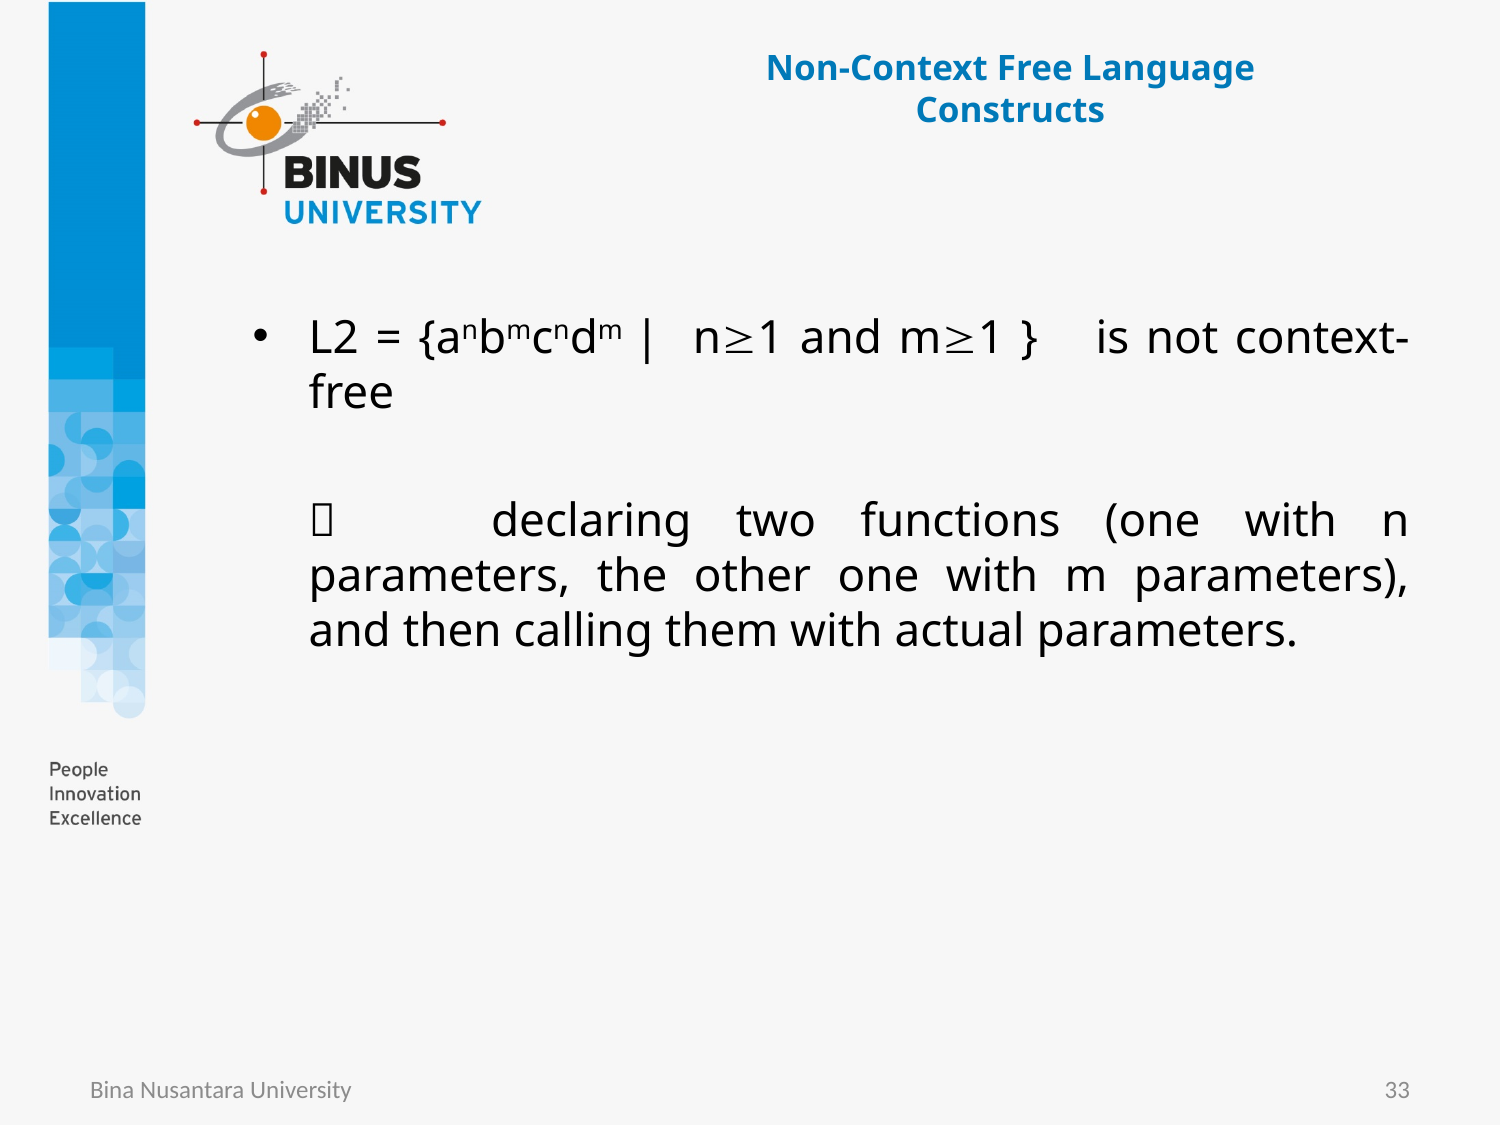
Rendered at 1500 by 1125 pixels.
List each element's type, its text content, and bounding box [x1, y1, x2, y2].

list L2 = {anbmcndm | n1 and m1 } is not context-free  declaring two functions (one with n parameters, the other one with m parameters), and then calling them with actual parameters. [237, 299, 1425, 1025]
slide_number 33 [1074, 1058, 1425, 1119]
title Non-Context Free Language Constructs [549, 37, 1471, 138]
picture [0, 0, 1500, 845]
slide_number Bina Nusantara University [75, 1058, 425, 1119]
